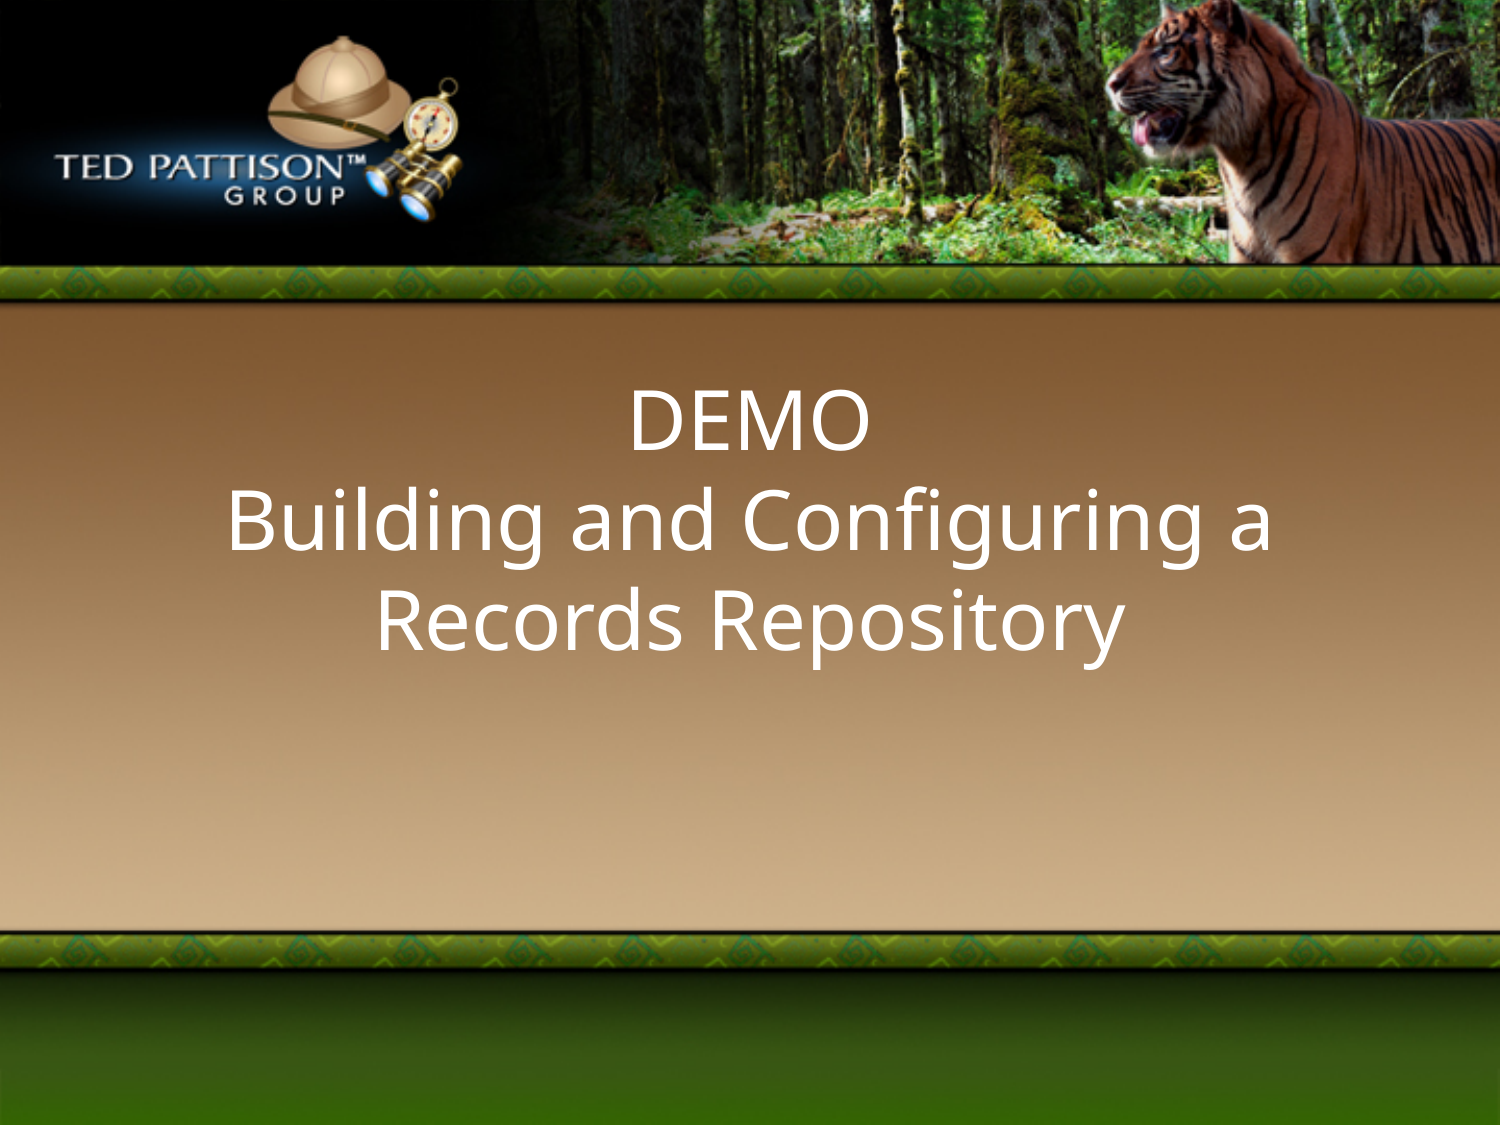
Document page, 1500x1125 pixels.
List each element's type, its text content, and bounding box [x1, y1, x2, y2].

title DEMO Building and Configuring a Records Repository [49, 433, 1451, 676]
picture [0, 0, 1500, 1125]
